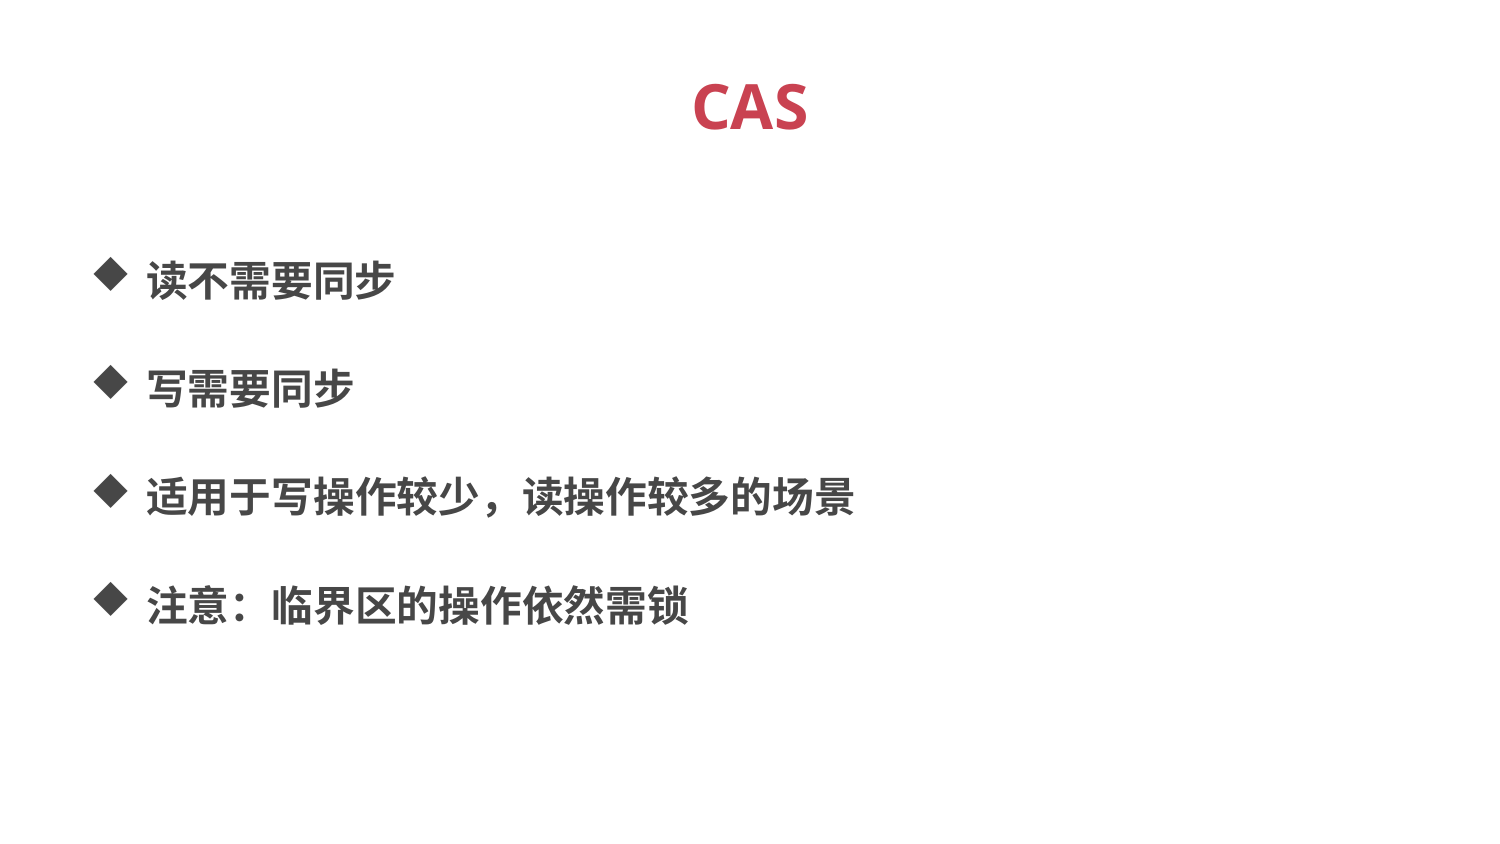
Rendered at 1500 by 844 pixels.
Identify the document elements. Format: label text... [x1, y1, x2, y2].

list 读不需要同步 写需要同步 适用于写操作较少，读操作较多的场景 注意：临界区的操作依然需锁 [74, 196, 1426, 754]
title CAS [74, 33, 1426, 175]
